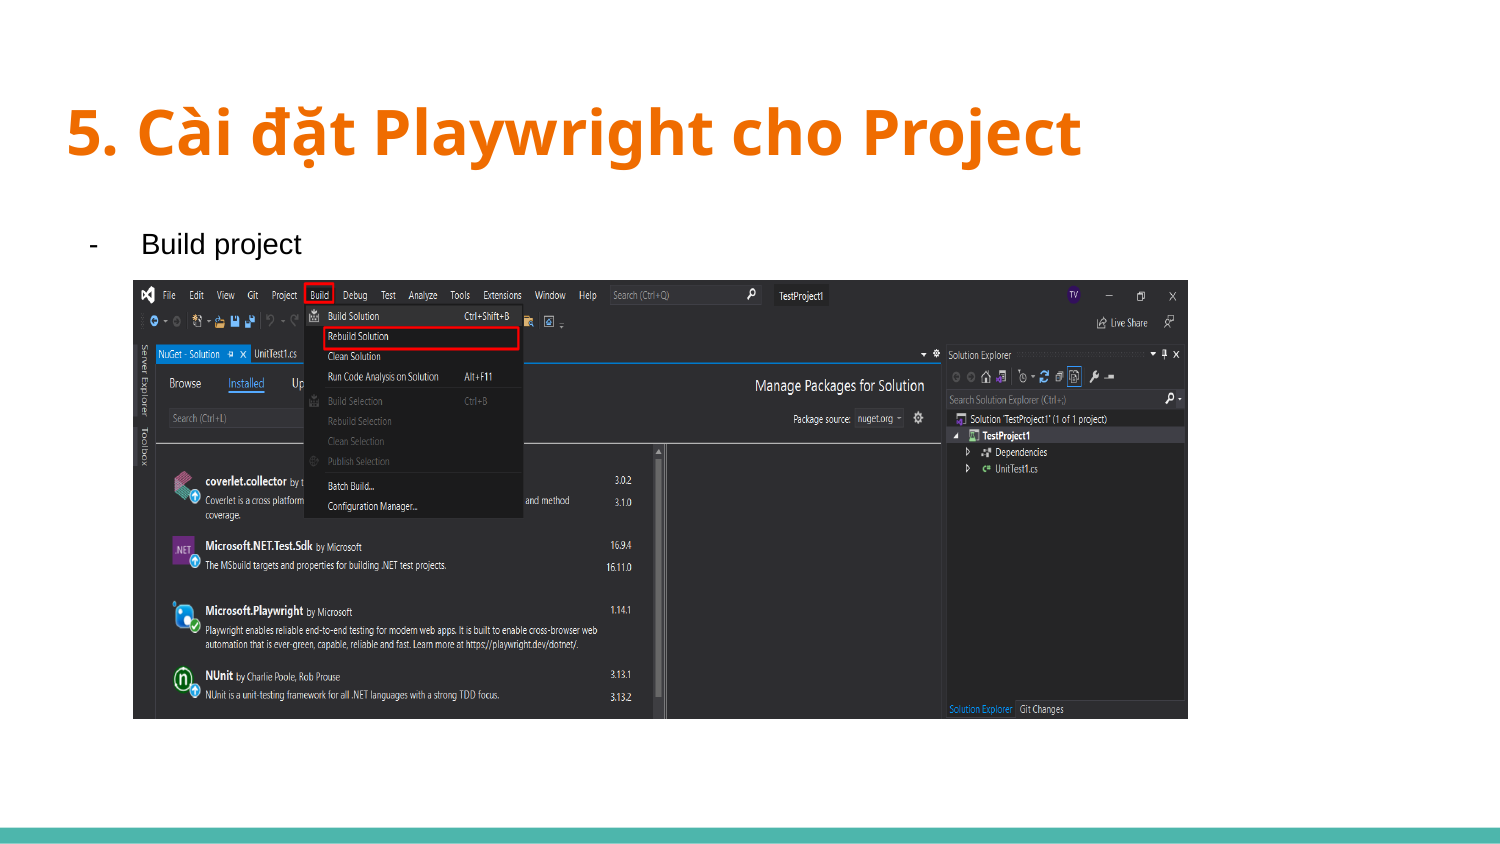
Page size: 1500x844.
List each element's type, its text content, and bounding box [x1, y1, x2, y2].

picture [133, 280, 1188, 719]
list Build project [51, 207, 1449, 750]
title 5. Cài đặt Playwright cho Project [51, 72, 1449, 189]
